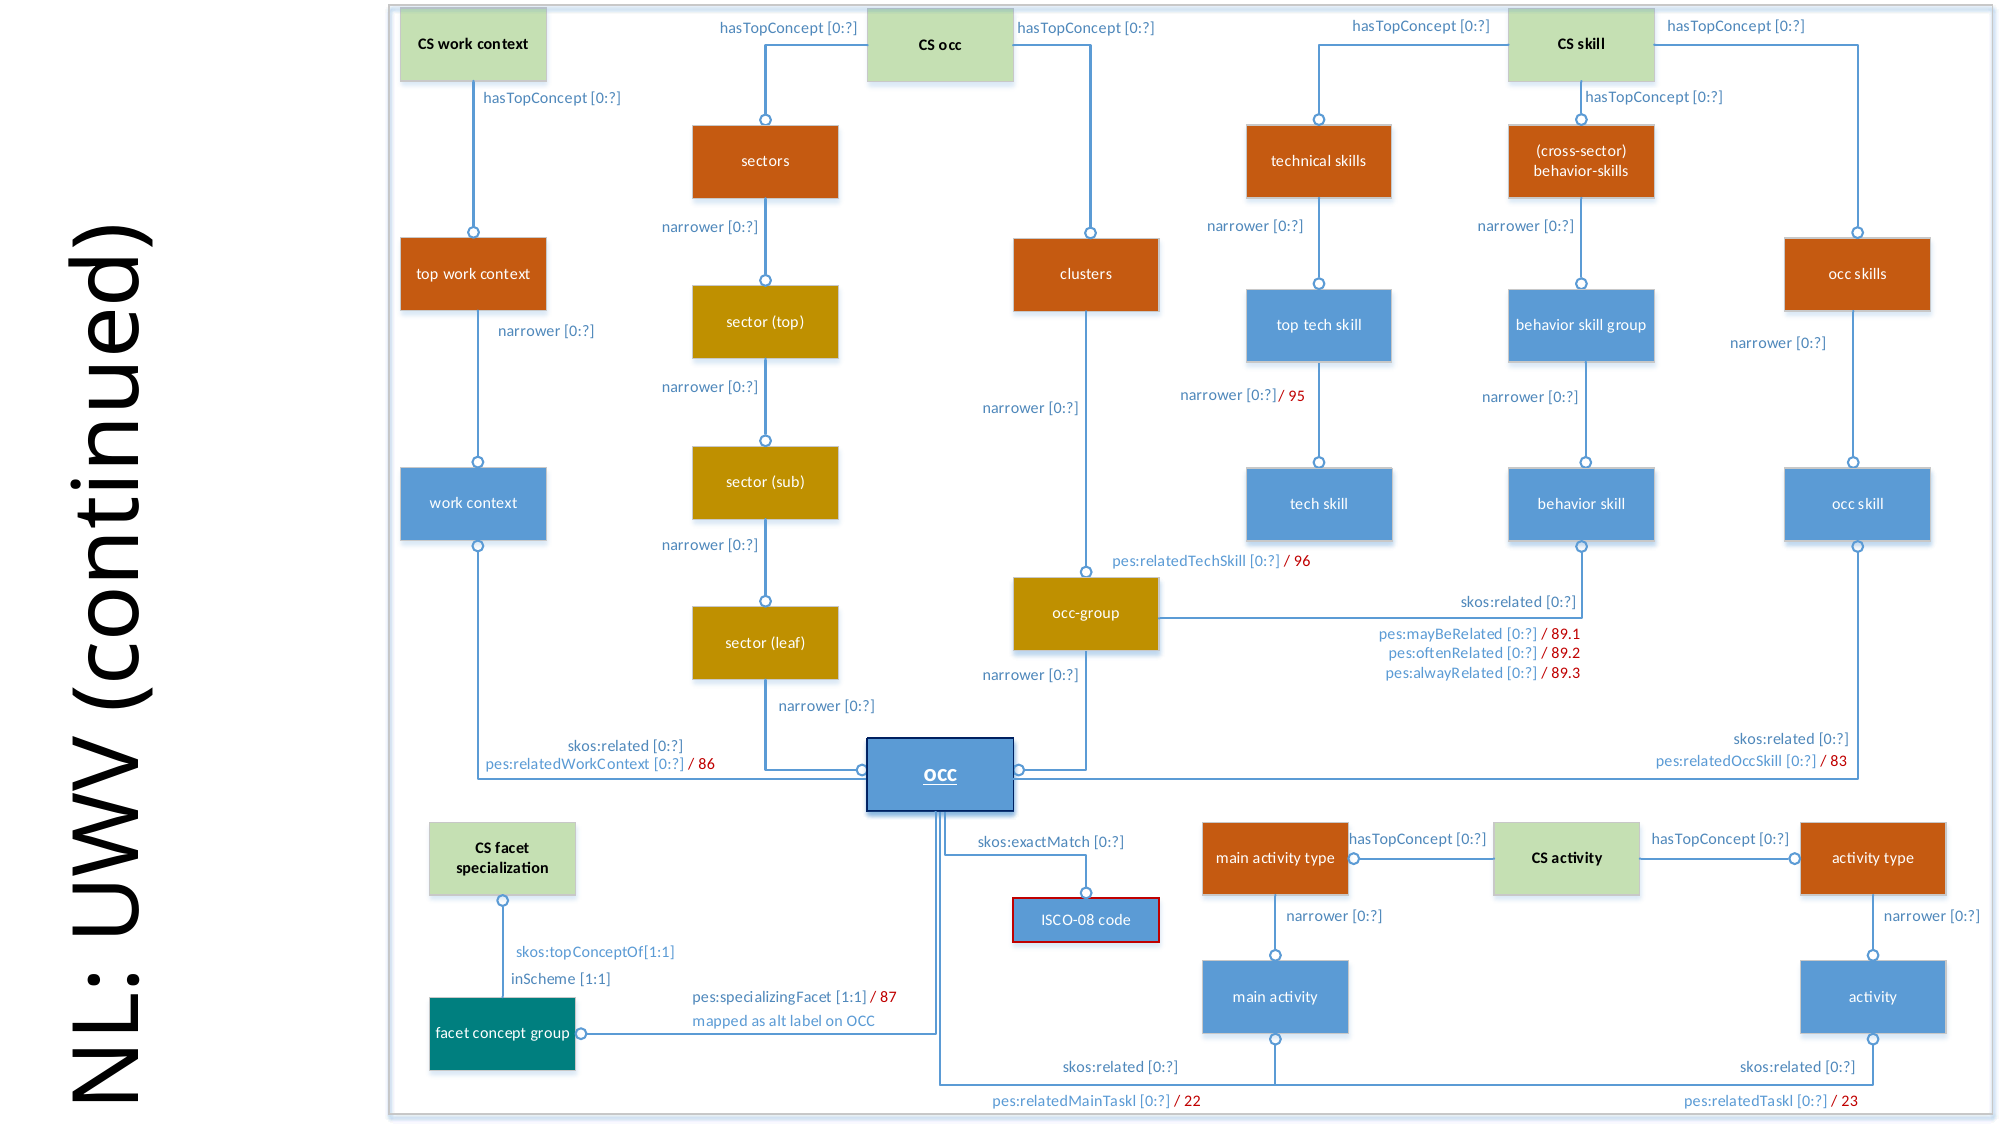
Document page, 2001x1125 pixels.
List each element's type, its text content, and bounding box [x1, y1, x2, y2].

title NL: UWV (continued) [0, 0, 218, 1125]
picture [380, 0, 2000, 1125]
